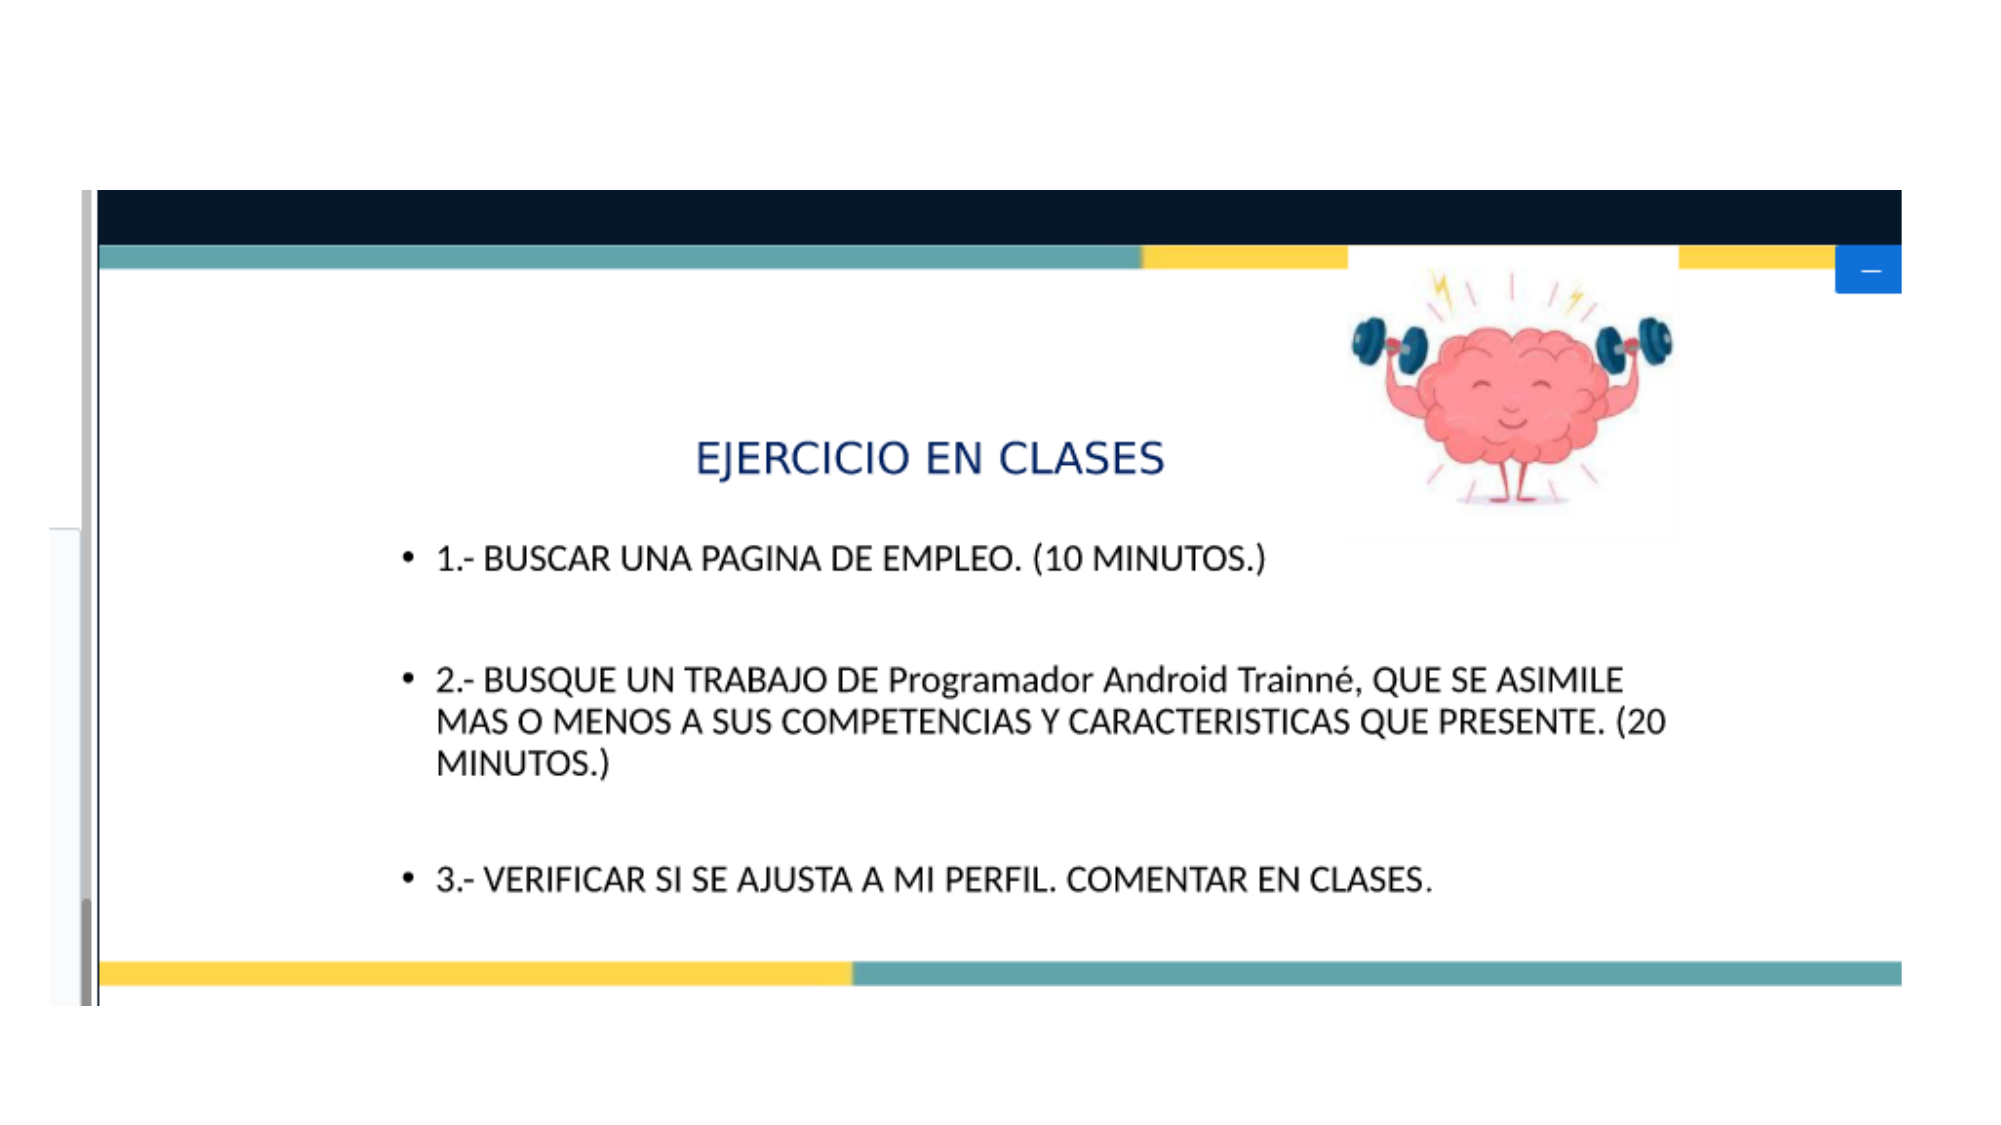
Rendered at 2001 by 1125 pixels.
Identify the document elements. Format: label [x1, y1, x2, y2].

picture [49, 190, 1902, 1006]
